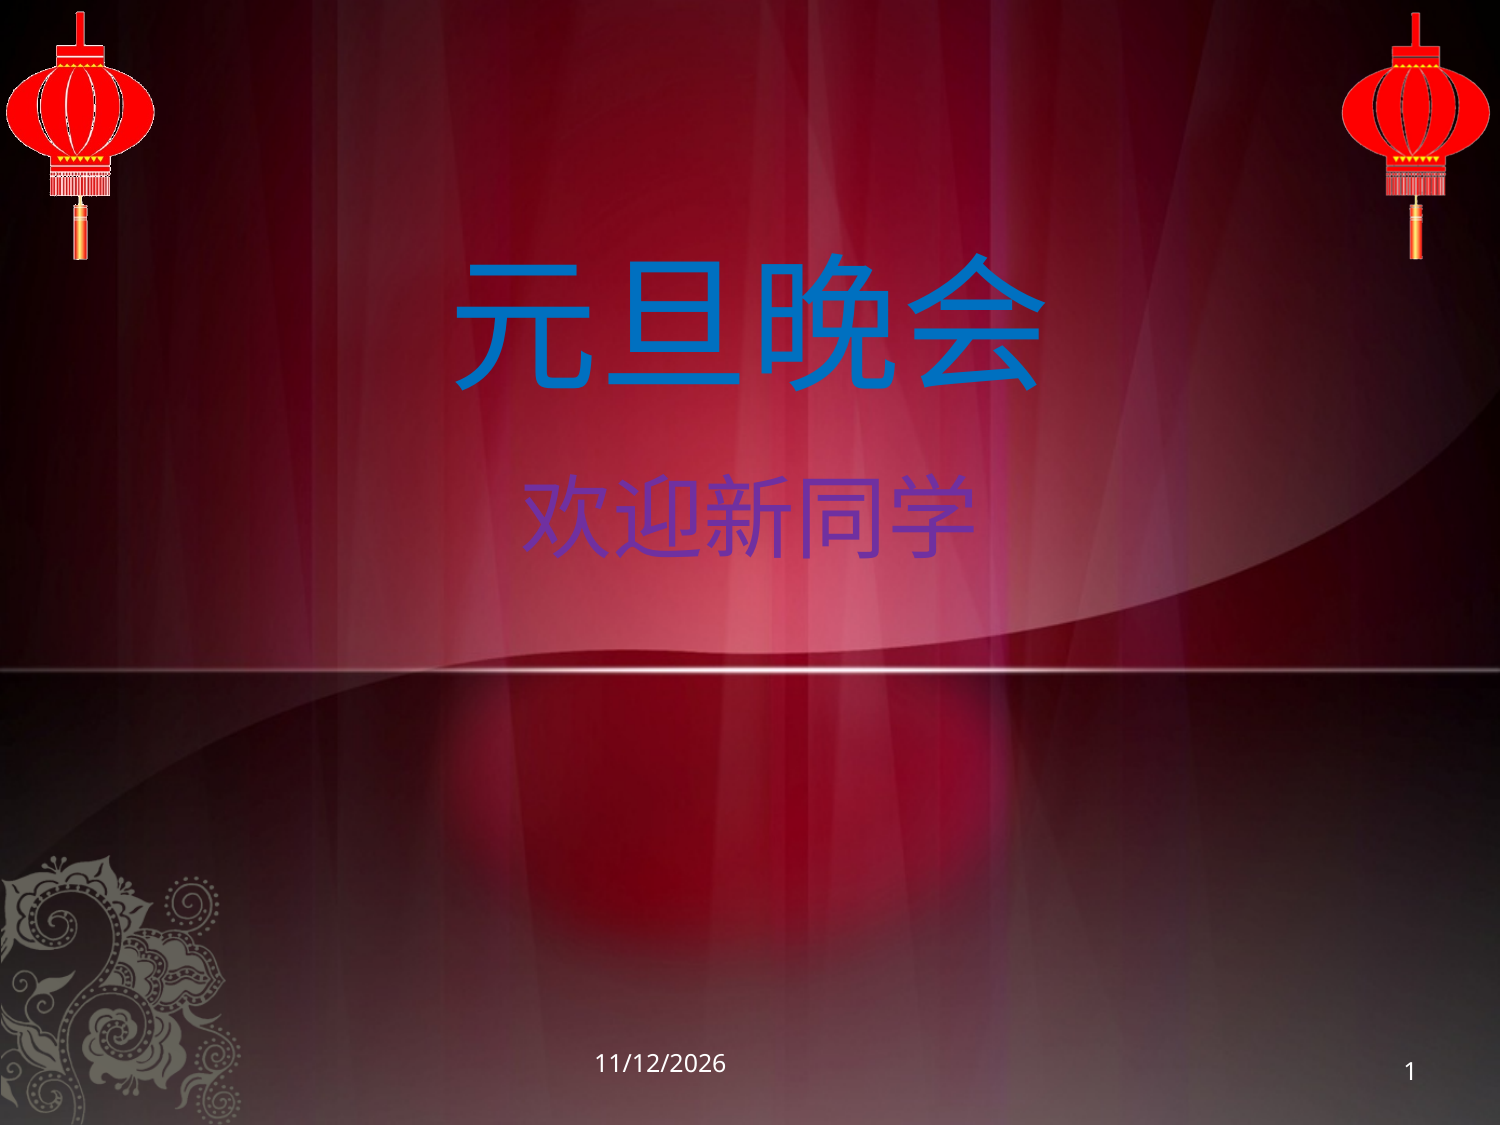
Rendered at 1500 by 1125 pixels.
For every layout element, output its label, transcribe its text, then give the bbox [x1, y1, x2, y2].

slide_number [549, 1035, 900, 1095]
slide_number 1 [1074, 1042, 1425, 1103]
subtitle 欢迎新同学 [249, 452, 1251, 739]
title 元旦晚会 [112, 199, 1388, 441]
picture [0, 0, 1500, 1125]
